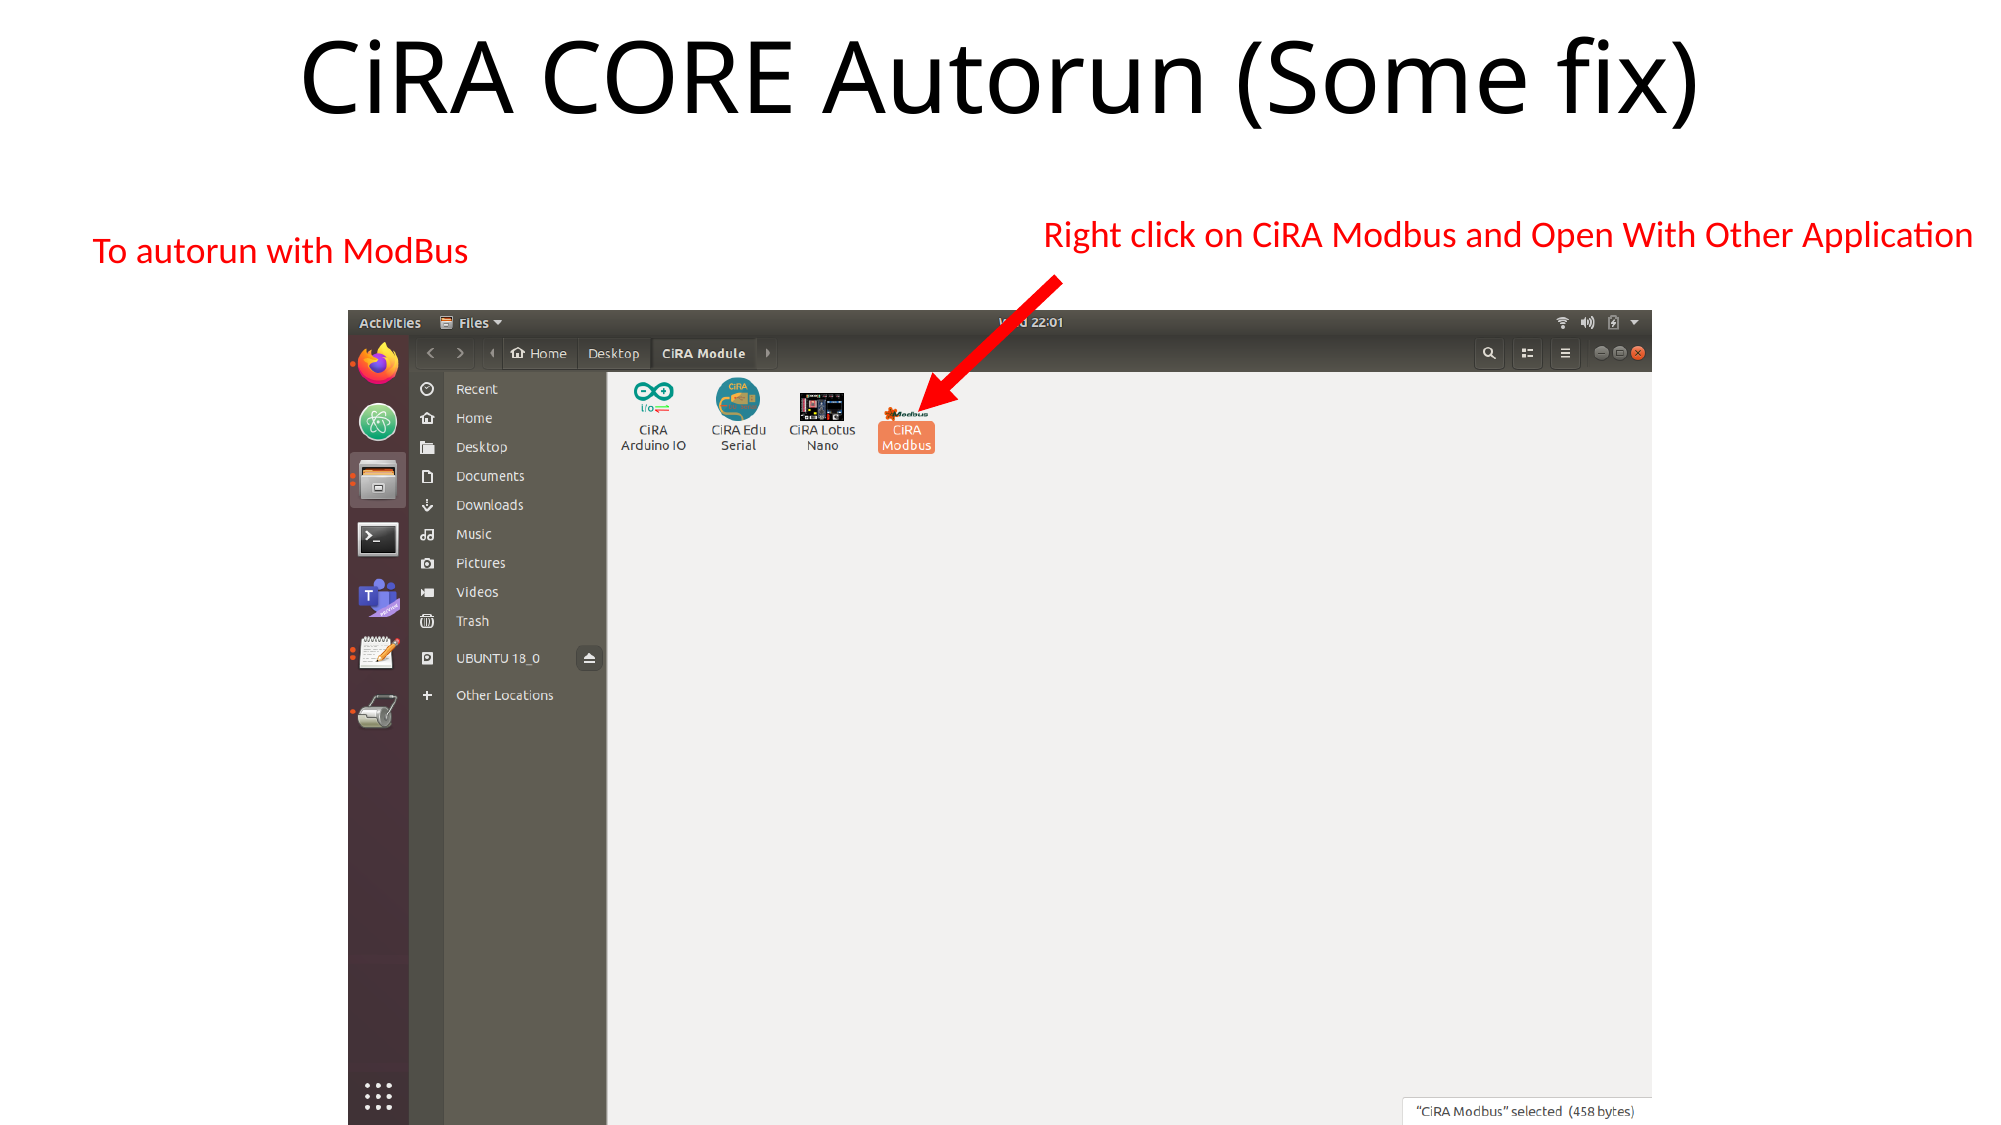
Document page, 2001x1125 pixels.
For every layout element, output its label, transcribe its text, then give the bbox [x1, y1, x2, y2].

text_box Right click on CiRA Modbus and Open With Other Application [1028, 202, 2000, 263]
picture [348, 310, 1652, 1125]
text_box To autorun with ModBus [77, 218, 955, 279]
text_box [917, 278, 1059, 412]
title CiRA CORE Autorun (Some fix) [249, 0, 1750, 143]
